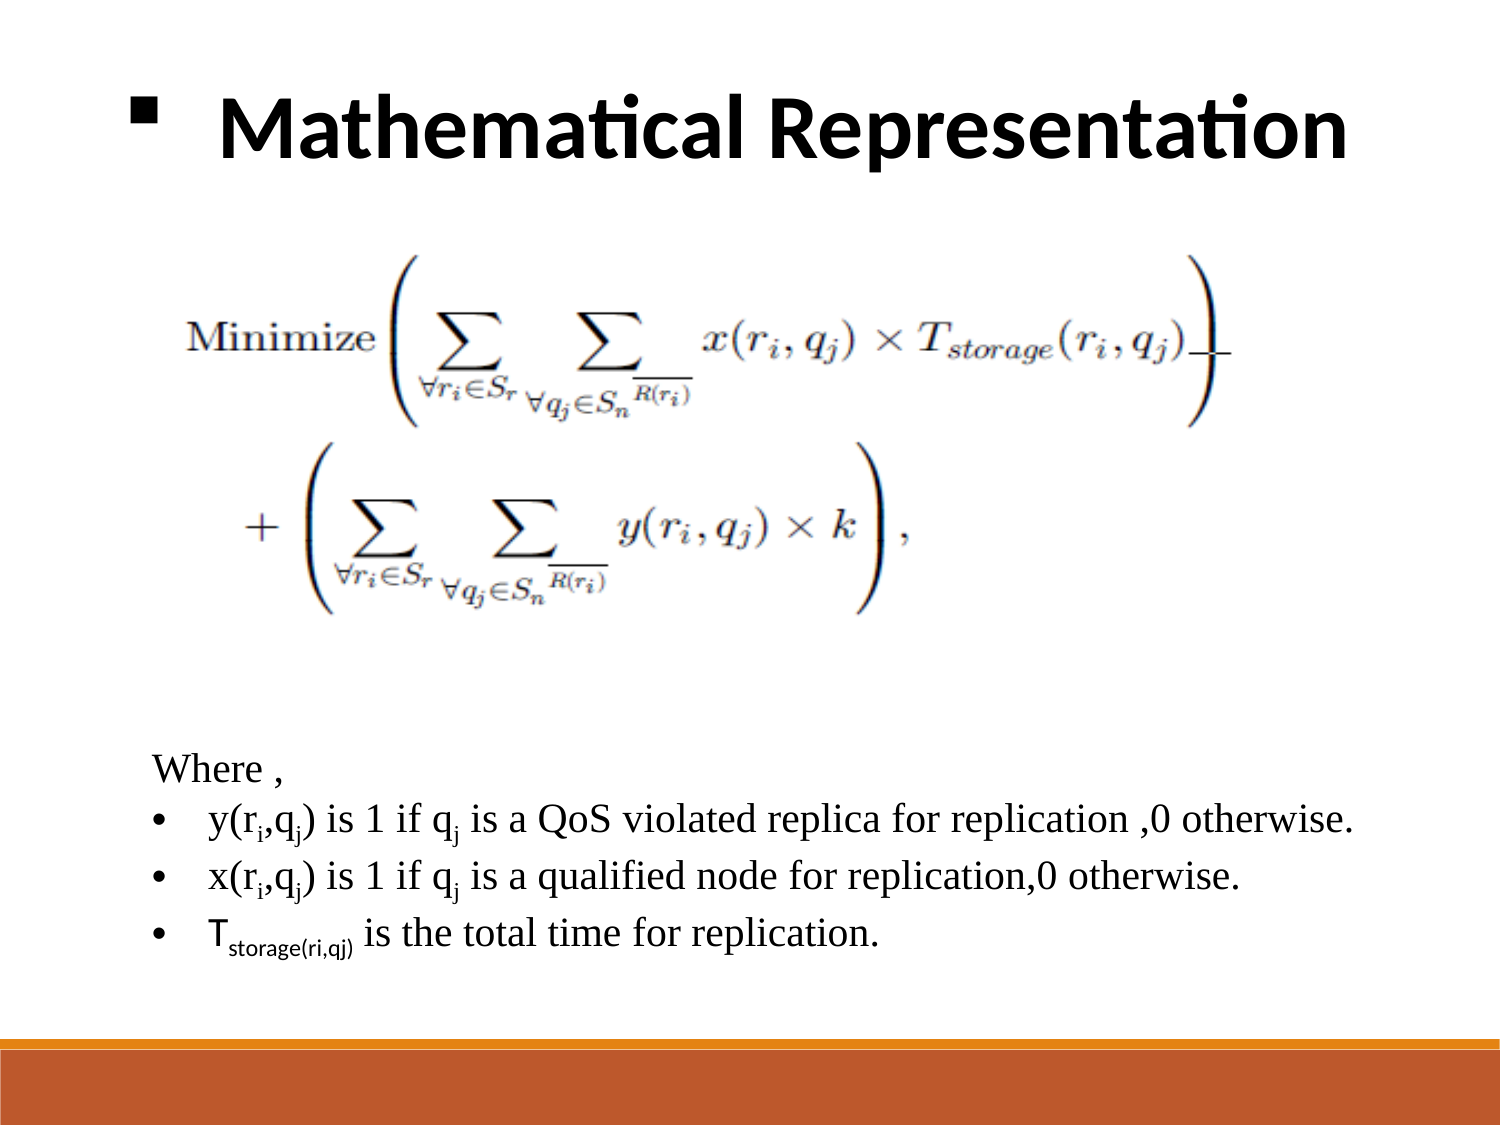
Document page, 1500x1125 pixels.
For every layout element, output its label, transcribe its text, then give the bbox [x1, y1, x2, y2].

text_box Where , y(ri,qj) is 1 if qj is a QoS violated replica for replication ,0 otherwise. x(ri,qj) is 1 if qj is a qualified node for replication,0 otherwise. Tstorage(ri,qj) is the total time for replication. [137, 733, 1371, 969]
text_box Mathematical Representation [108, 59, 1370, 184]
picture [137, 245, 1254, 646]
